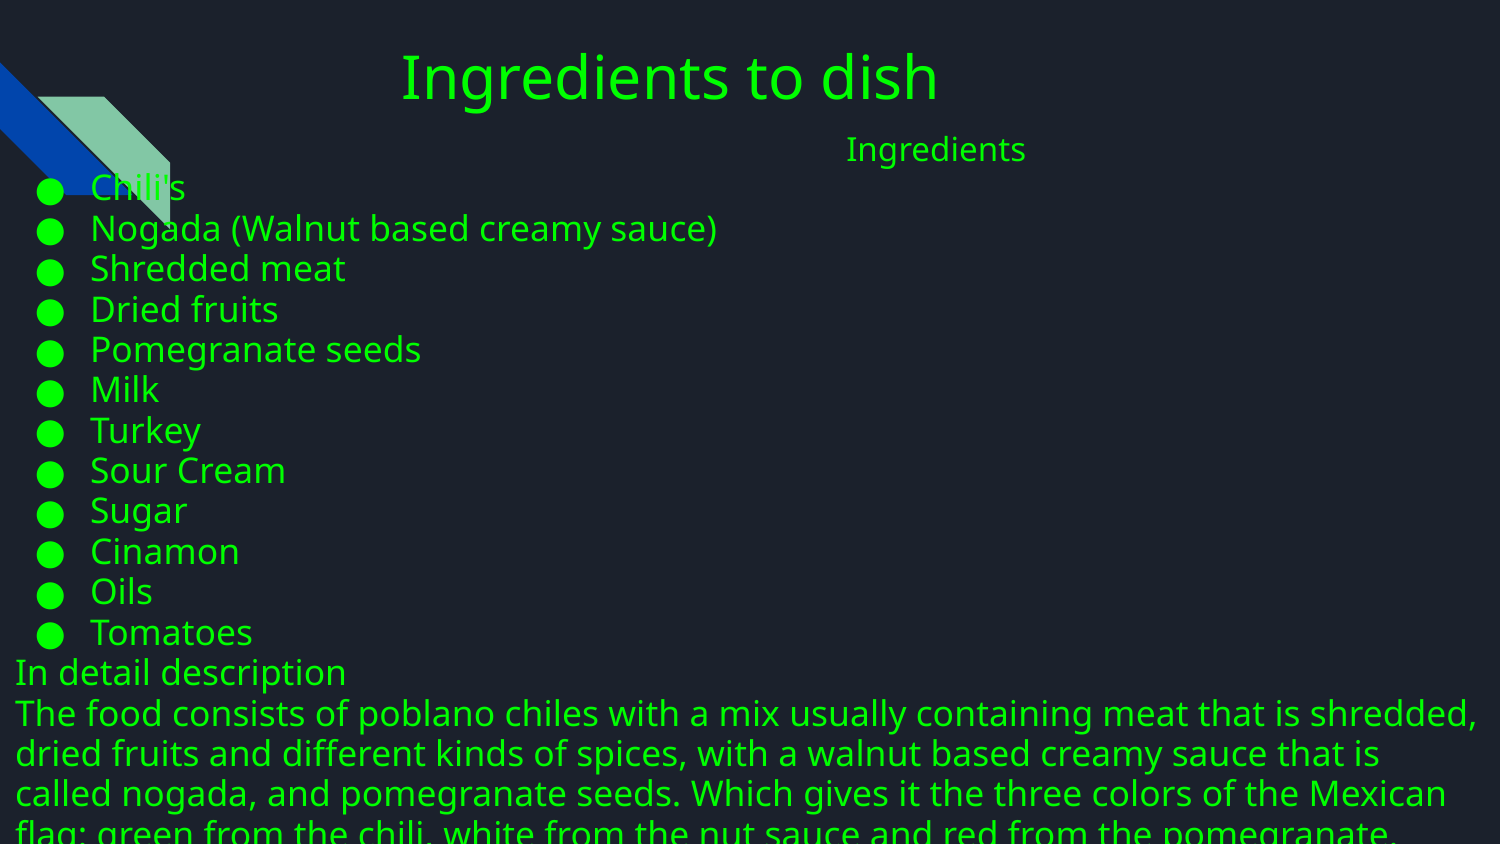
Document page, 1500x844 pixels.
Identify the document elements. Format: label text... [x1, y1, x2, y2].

list Ingredients Chili's Nogada (Walnut based creamy sauce) Shredded meat Dried fruits Pomegranate seeds Milk Turkey Sour Cream Sugar Cinamon Oils Tomatoes In detail description The food consists of poblano chiles with a mix usually containing meat that is shredded, dried fruits and different kinds of spices, with a walnut based creamy sauce that is called nogada, and pomegranate seeds. Which gives it the three colors of the Mexican flag: green from the chili, white from the nut sauce and red from the pomegranate. [0, 115, 1500, 844]
title Ingredients to dish [386, 24, 1033, 115]
